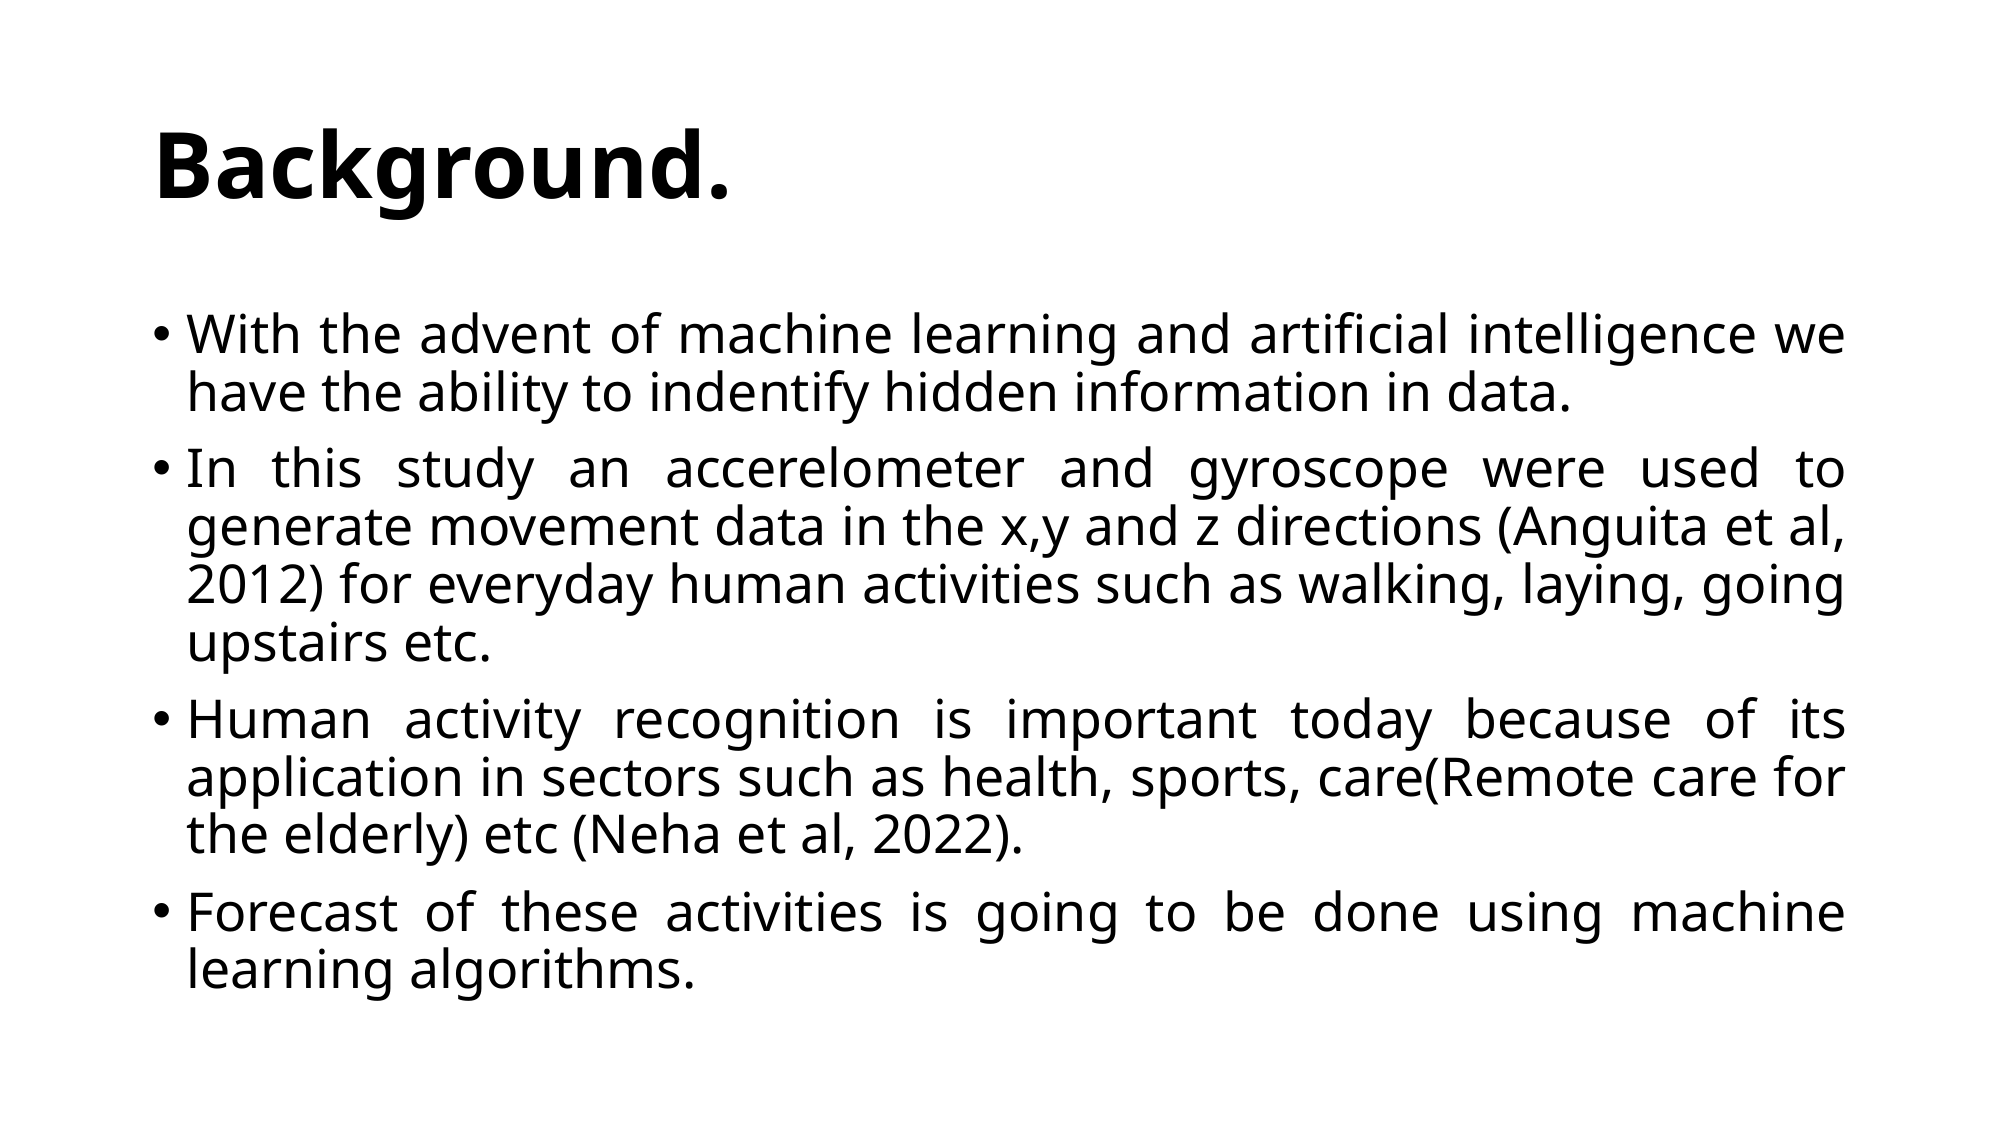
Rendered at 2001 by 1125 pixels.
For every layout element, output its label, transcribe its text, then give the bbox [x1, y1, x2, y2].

list With the advent of machine learning and artificial intelligence we have the ability to indentify hidden information in data. In this study an accerelometer and gyroscope were used to generate movement data in the x,y and z directions (Anguita et al, 2012) for everyday human activities such as walking, laying, going upstairs etc. Human activity recognition is important today because of its application in sectors such as health, sports, care(Remote care for the elderly) etc (Neha et al, 2022). Forecast of these activities is going to be done using machine learning algorithms. [137, 299, 1863, 1014]
title Background. [137, 59, 1863, 278]
